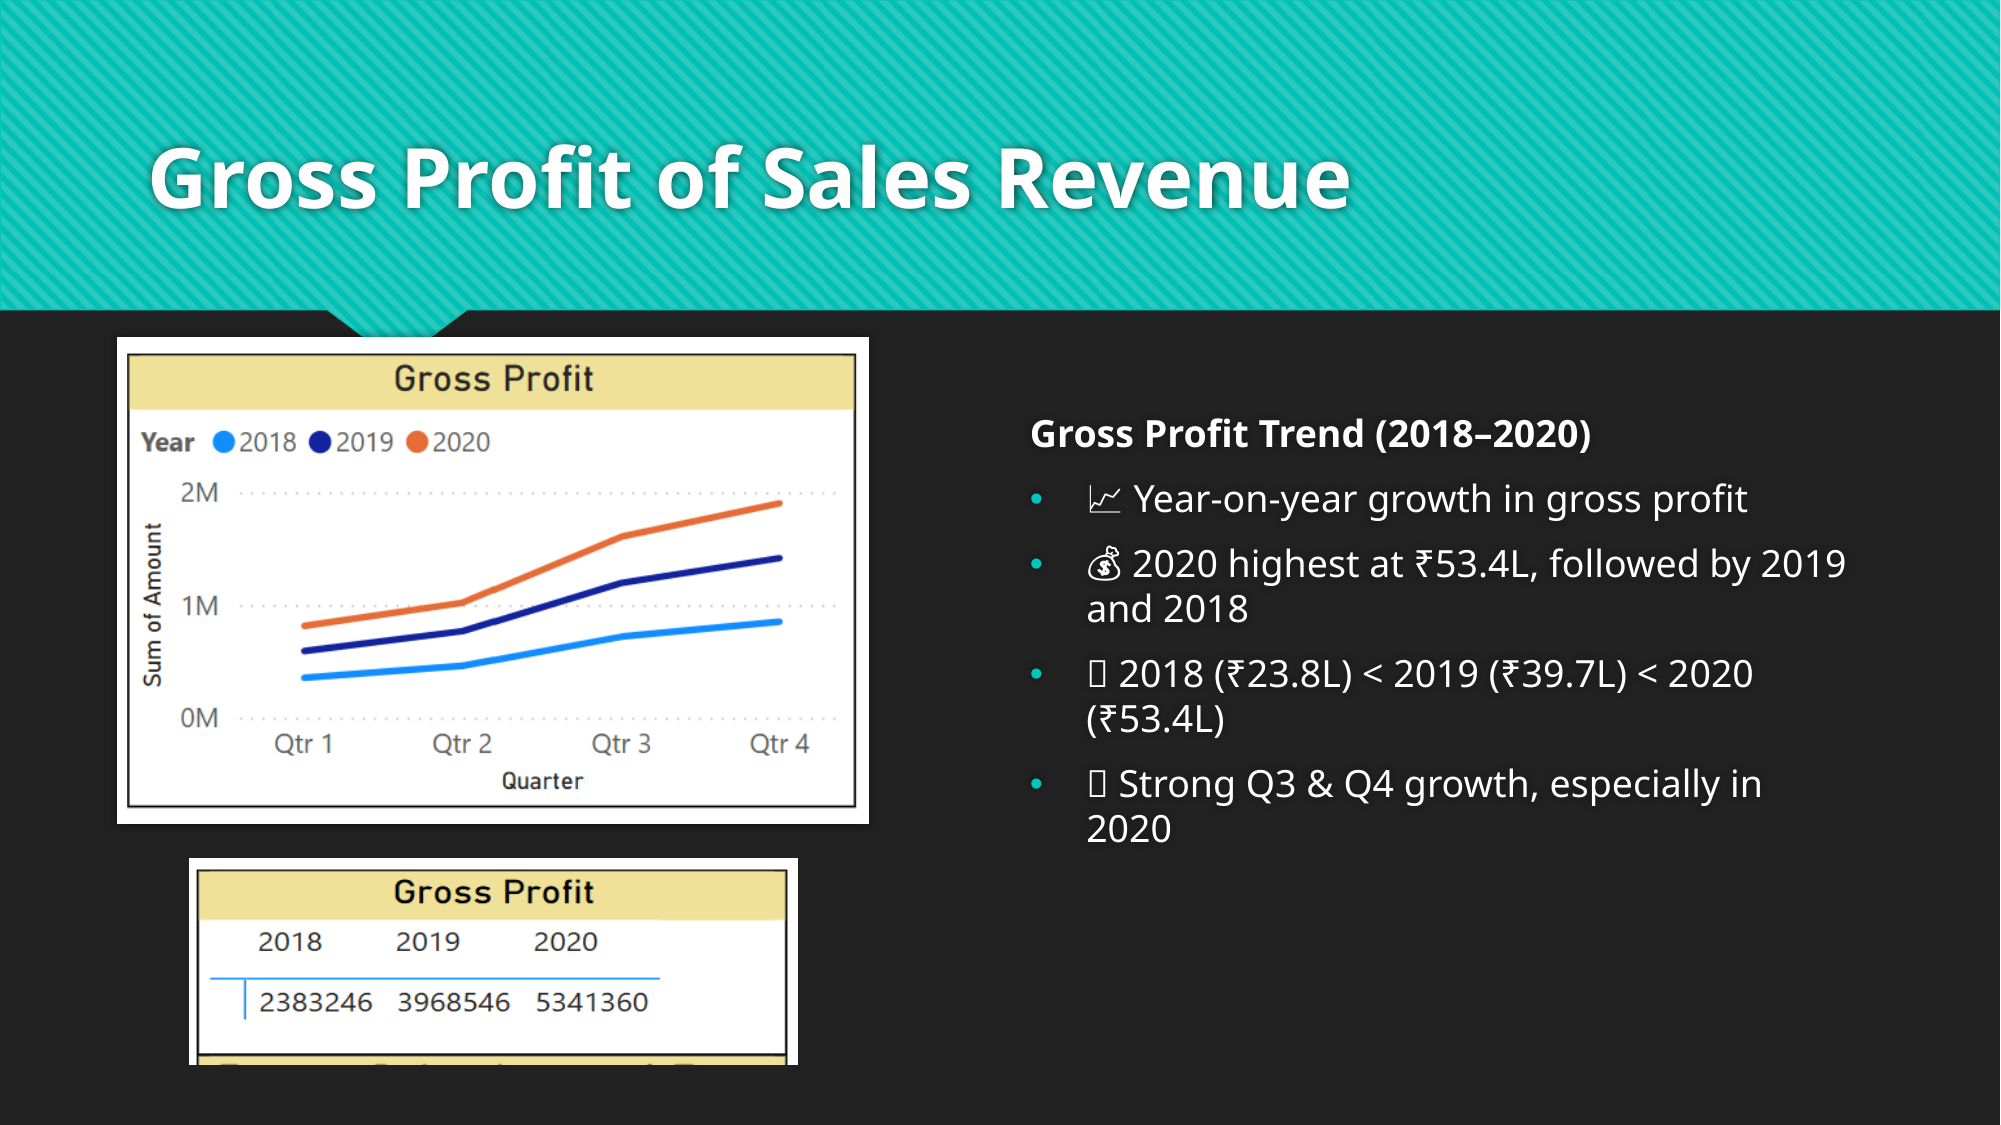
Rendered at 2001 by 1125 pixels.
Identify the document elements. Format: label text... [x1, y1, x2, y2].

list Gross Profit Trend (2018–2020) 📈 Year-on-year growth in gross profit 💰 2020 highest at ₹53.4L, followed by 2019 and 2018 🔹 2018 (₹23.8L) < 2019 (₹39.7L) < 2020 (₹53.4L) 🚀 Strong Q3 & Q4 growth, especially in 2020 [1014, 364, 1868, 962]
title Gross Profit of Sales Revenue [132, 73, 1868, 233]
picture [188, 858, 798, 1065]
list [117, 337, 870, 824]
